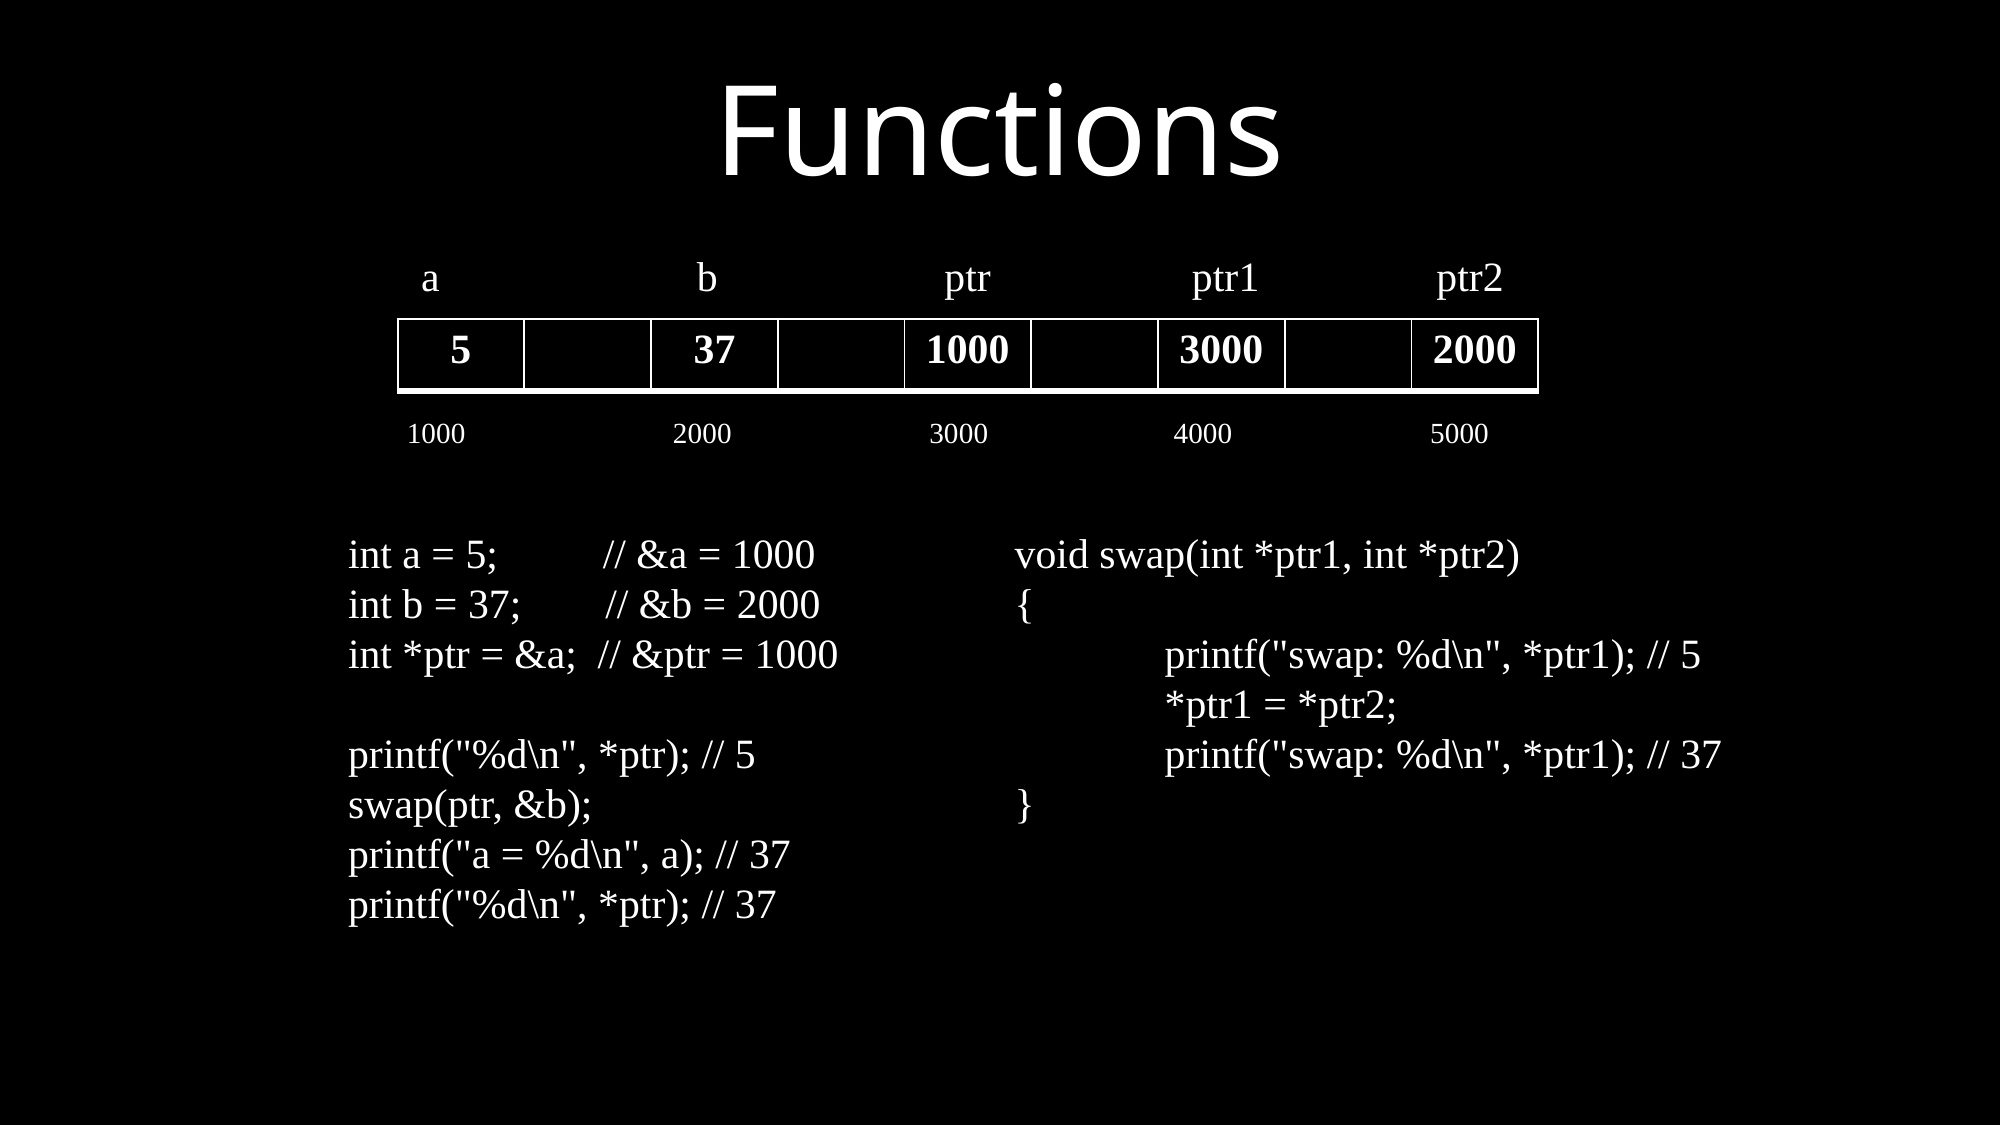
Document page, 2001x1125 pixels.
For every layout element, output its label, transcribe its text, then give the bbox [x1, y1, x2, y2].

table_header 2000 [1412, 357, 1537, 388]
text_box a b ptr ptr1 ptr2 [406, 242, 1539, 357]
table_header [1286, 357, 1411, 388]
table_header [1032, 357, 1157, 388]
table_header 37 [652, 357, 777, 388]
table_header 1000 [905, 357, 1030, 388]
text_box Functions [528, 19, 1472, 211]
text_box void swap(int *ptr1, int *ptr2) { printf("swap: %d\n", *ptr1); // 5 *ptr1 = *ptr2; printf("swap: %d\n", *ptr1); // 37 } [999, 519, 1842, 835]
table_header 3000 [1159, 357, 1284, 388]
table_header [525, 357, 650, 388]
table_header [779, 357, 904, 388]
text_box int a = 5; // &a = 1000 int b = 37; // &b = 2000 int *ptr = &a; // &ptr = 1000 printf("%d\n", *ptr); // 5 swap(ptr, &b); printf("a = %d\n", a); // 37 printf("%d\n", *ptr); // 37 [333, 519, 881, 935]
table_header 5 [399, 320, 523, 388]
text_box 1000 2000 3000 4000 5000 [392, 407, 1564, 458]
